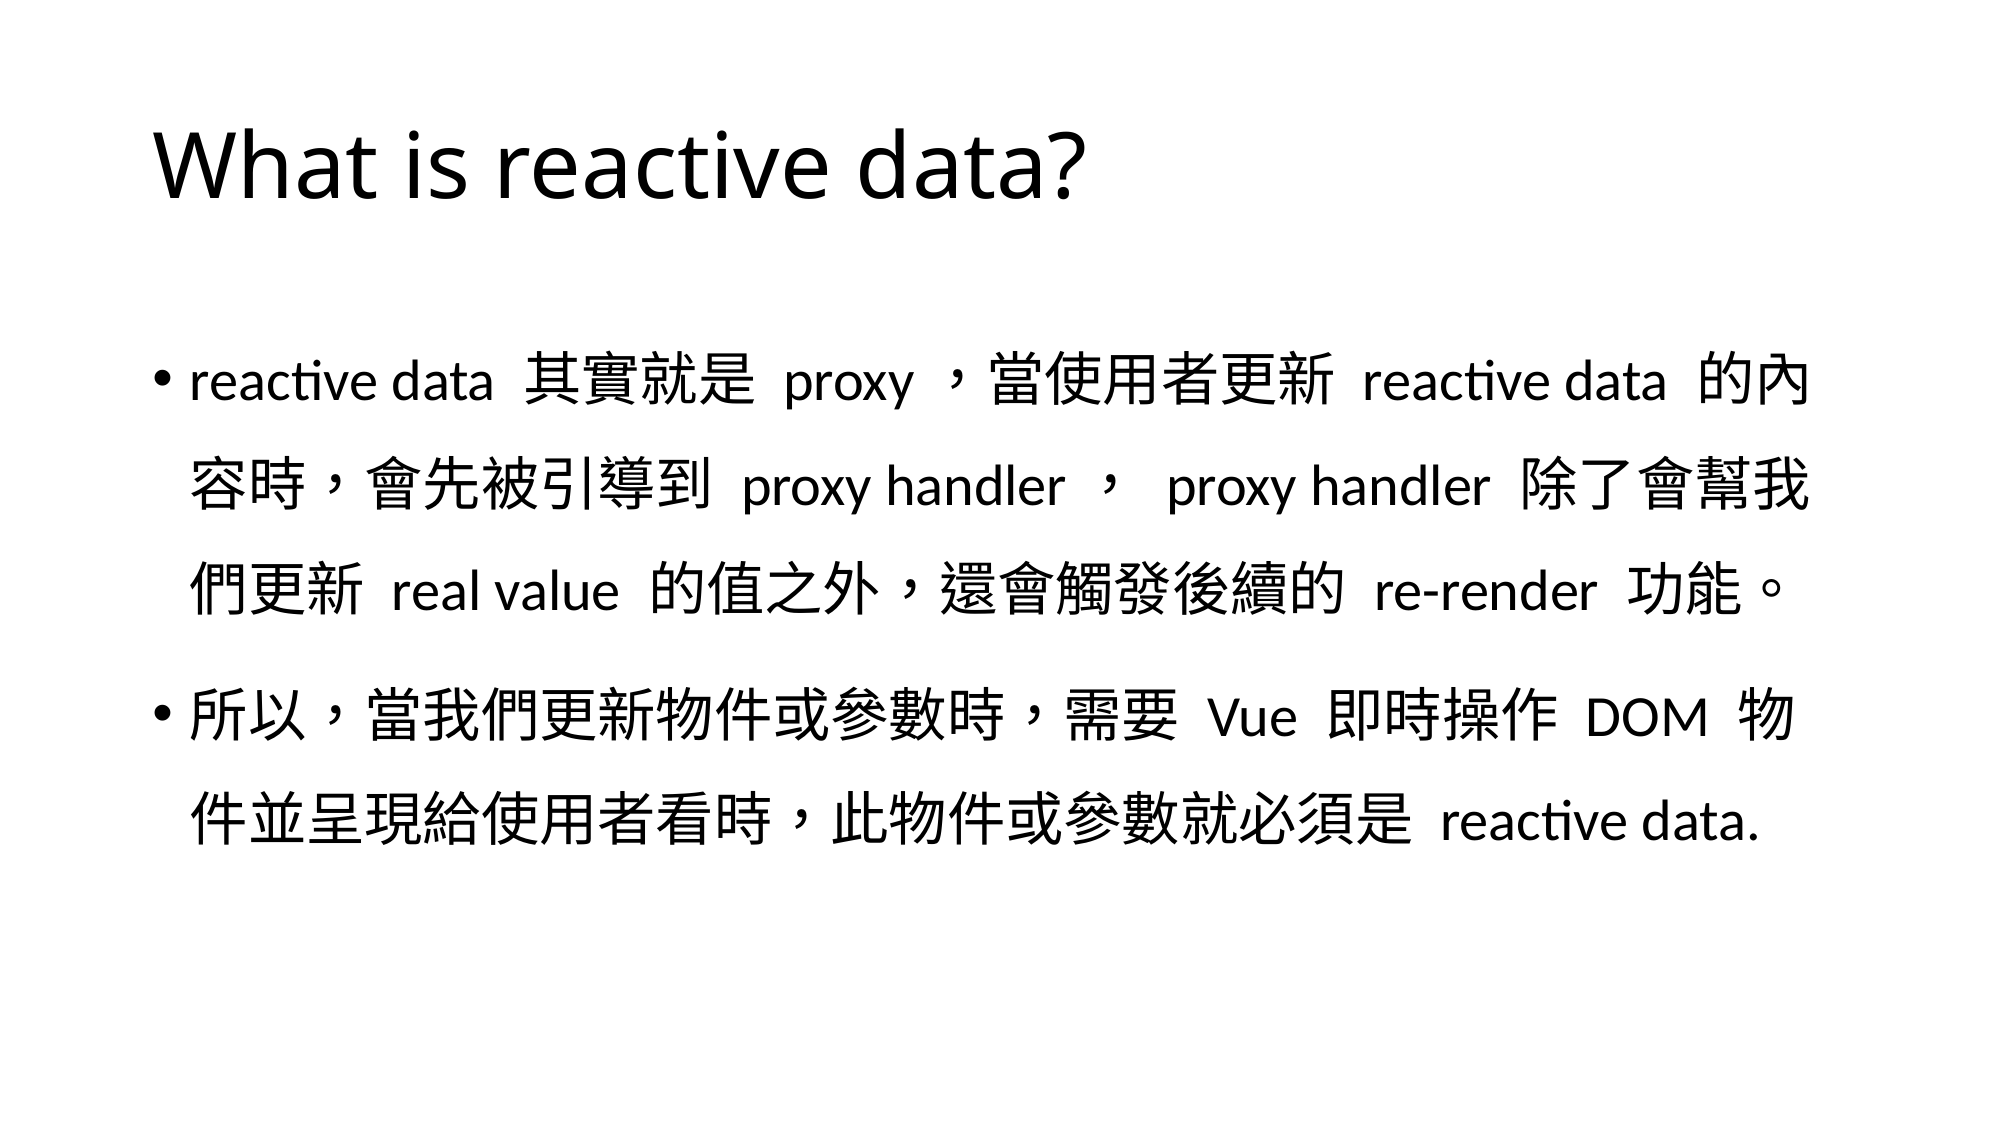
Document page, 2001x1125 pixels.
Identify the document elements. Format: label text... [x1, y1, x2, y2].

list reactive data 其實就是 proxy，當使用者更新 reactive data 的內容時，會先被引導到 proxy handler， proxy handler 除了會幫我們更新 real value 的值之外，還會觸發後續的 re-render 功能。 所以，當我們更新物件或參數時，需要 Vue 即時操作 DOM 物件並呈現給使用者看時，此物件或參數就必須是 reactive data. [137, 299, 1863, 1014]
title What is reactive data? [137, 59, 1863, 278]
